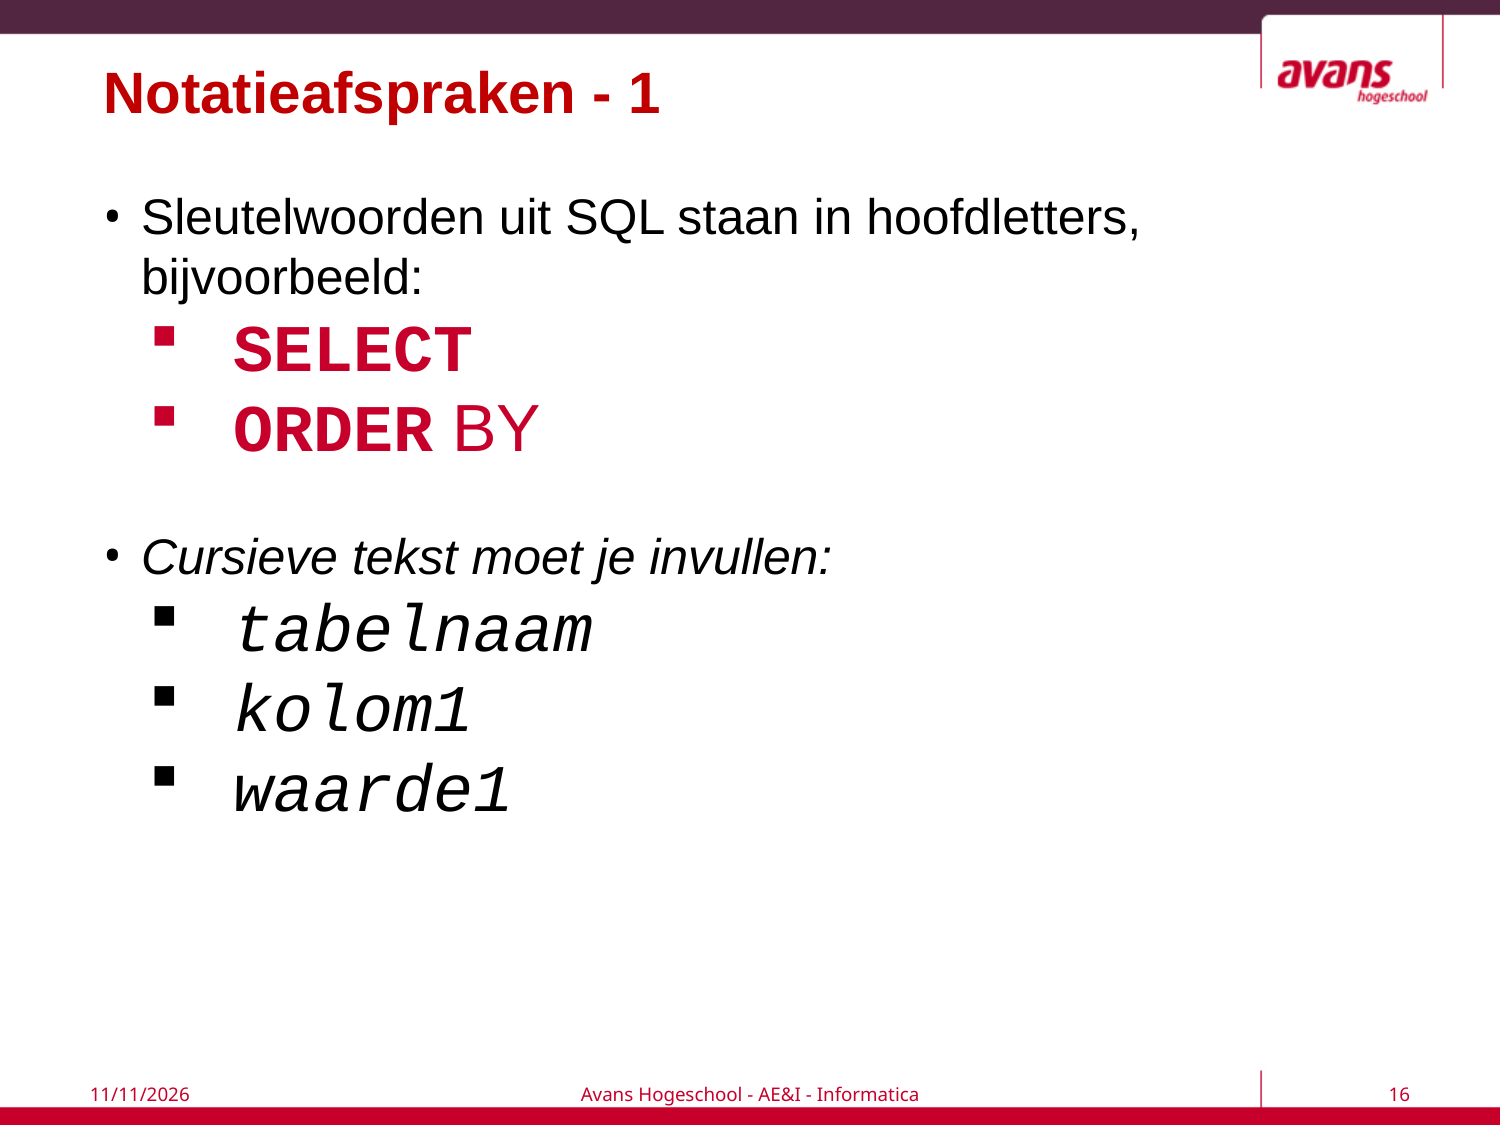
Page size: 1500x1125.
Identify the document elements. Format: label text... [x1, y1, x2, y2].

footer Avans Hogeschool - AE&I - Informatica [512, 1074, 988, 1111]
picture [0, 0, 1500, 1125]
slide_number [75, 1074, 425, 1111]
slide_number 16 [1074, 1074, 1425, 1111]
title Notatieafspraken - 1 [88, 46, 1241, 166]
list Sleutelwoorden uit SQL staan in hoofdletters, bijvoorbeeld: SELECT ORDER BY Cursieve tekst moet je invullen: tabelnaam kolom1 waarde1 [88, 176, 1418, 969]
